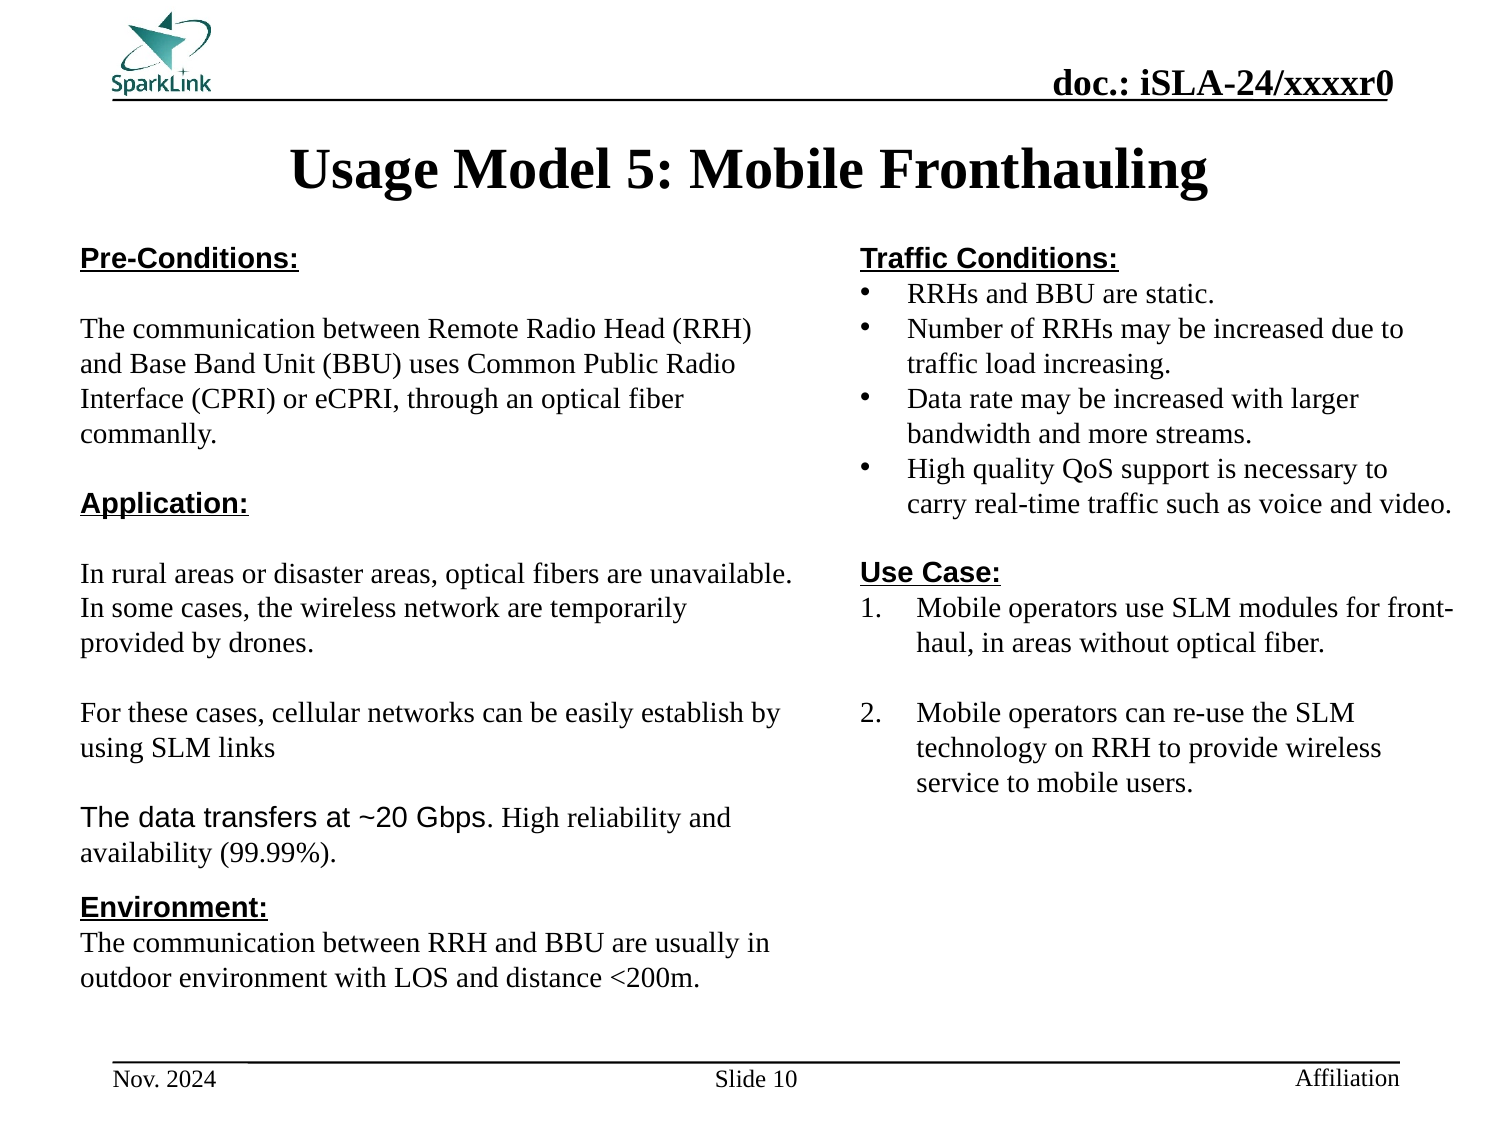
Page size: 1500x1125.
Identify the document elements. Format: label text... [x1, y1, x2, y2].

text_box Traffic Conditions: RRHs and BBU are static. Number of RRHs may be increased due to traffic load increasing. Data rate may be increased with larger bandwidth and more streams. High quality QoS support is necessary to carry real-time traffic such as voice and video. Use Case: Mobile operators use SLM modules for front-haul, in areas without optical fiber. Mobile operators can re-use the SLM technology on RRH to provide wireless service to mobile users. [845, 231, 1472, 1106]
slide_number Slide 10 [712, 1080, 801, 1093]
picture [110, 6, 211, 96]
text_box Pre-Conditions: The communication between Remote Radio Head (RRH) and Base Band Unit (BBU) uses Common Public Radio Interface (CPRI) or eCPRI, through an optical fiber commanlly. Application: In rural areas or disaster areas, optical fibers are unavailable. In some cases, the wireless network are temporarily provided by drones. For these cases, cellular networks can be easily establish by using SLM links The data transfers at ~20 Gbps. High reliability and availability (99.99%). Environment: The communication between RRH and BBU are usually in outdoor environment with LOS and distance <200m. [64, 231, 811, 1080]
text_box Usage Model 5: Mobile Fronthauling [112, 78, 1388, 254]
